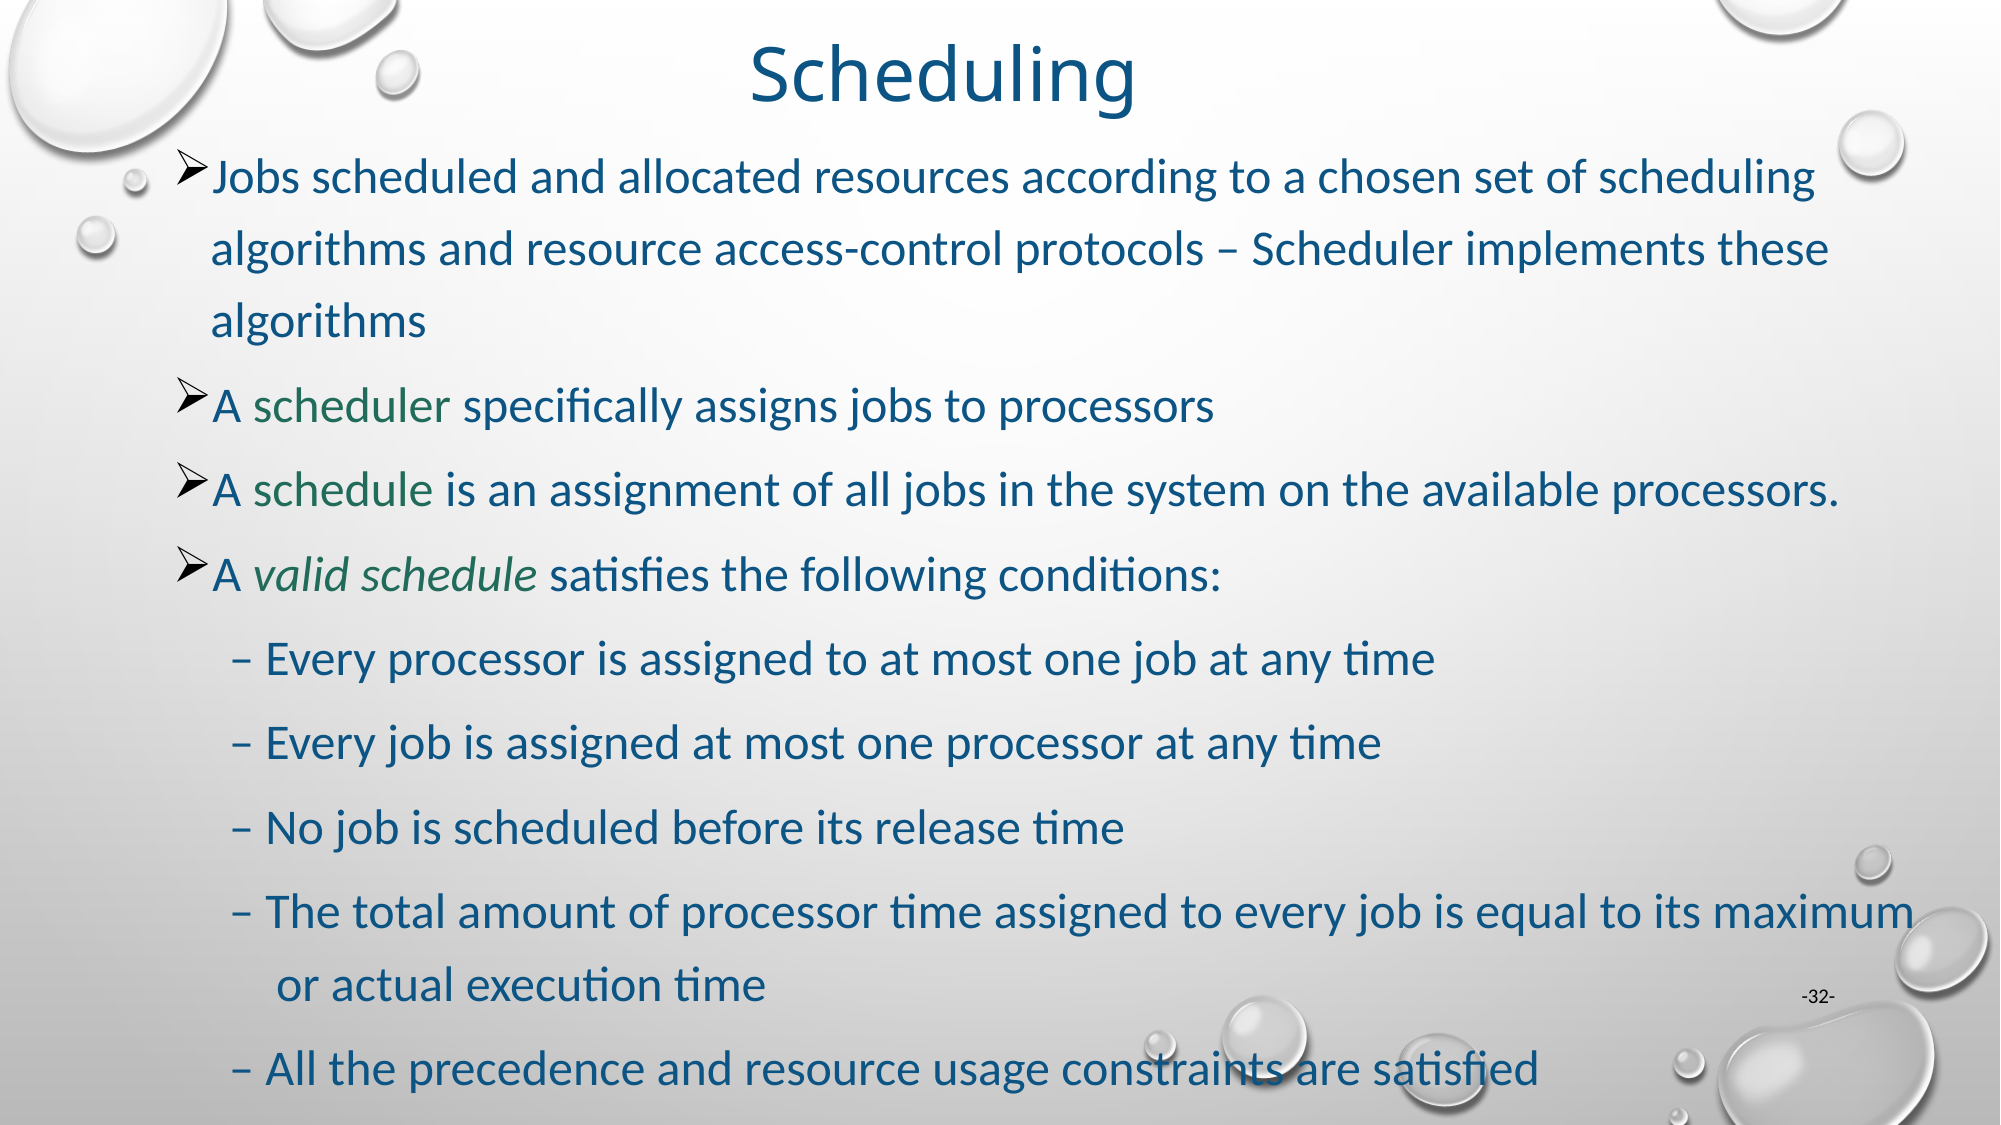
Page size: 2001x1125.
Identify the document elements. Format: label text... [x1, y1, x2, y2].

title Scheduling [734, 0, 2000, 154]
picture [0, 0, 2000, 1125]
list Jobs scheduled and allocated resources according to a chosen set of scheduling algorithms and resource access-control protocols – Scheduler implements these algorithms A scheduler specifically assigns jobs to processors A schedule is an assignment of all jobs in the system on the available processors. A valid schedule satisfies the following conditions: – Every processor is assigned to at most one job at any time – Every job is assigned at most one processor at any time – No job is scheduled before its release time – The total amount of processor time assigned to every job is equal to its maximum or actual execution time – All the precedence and resource usage constraints are satisfied [157, 124, 1953, 898]
slide_number -32- [1724, 965, 1851, 1025]
